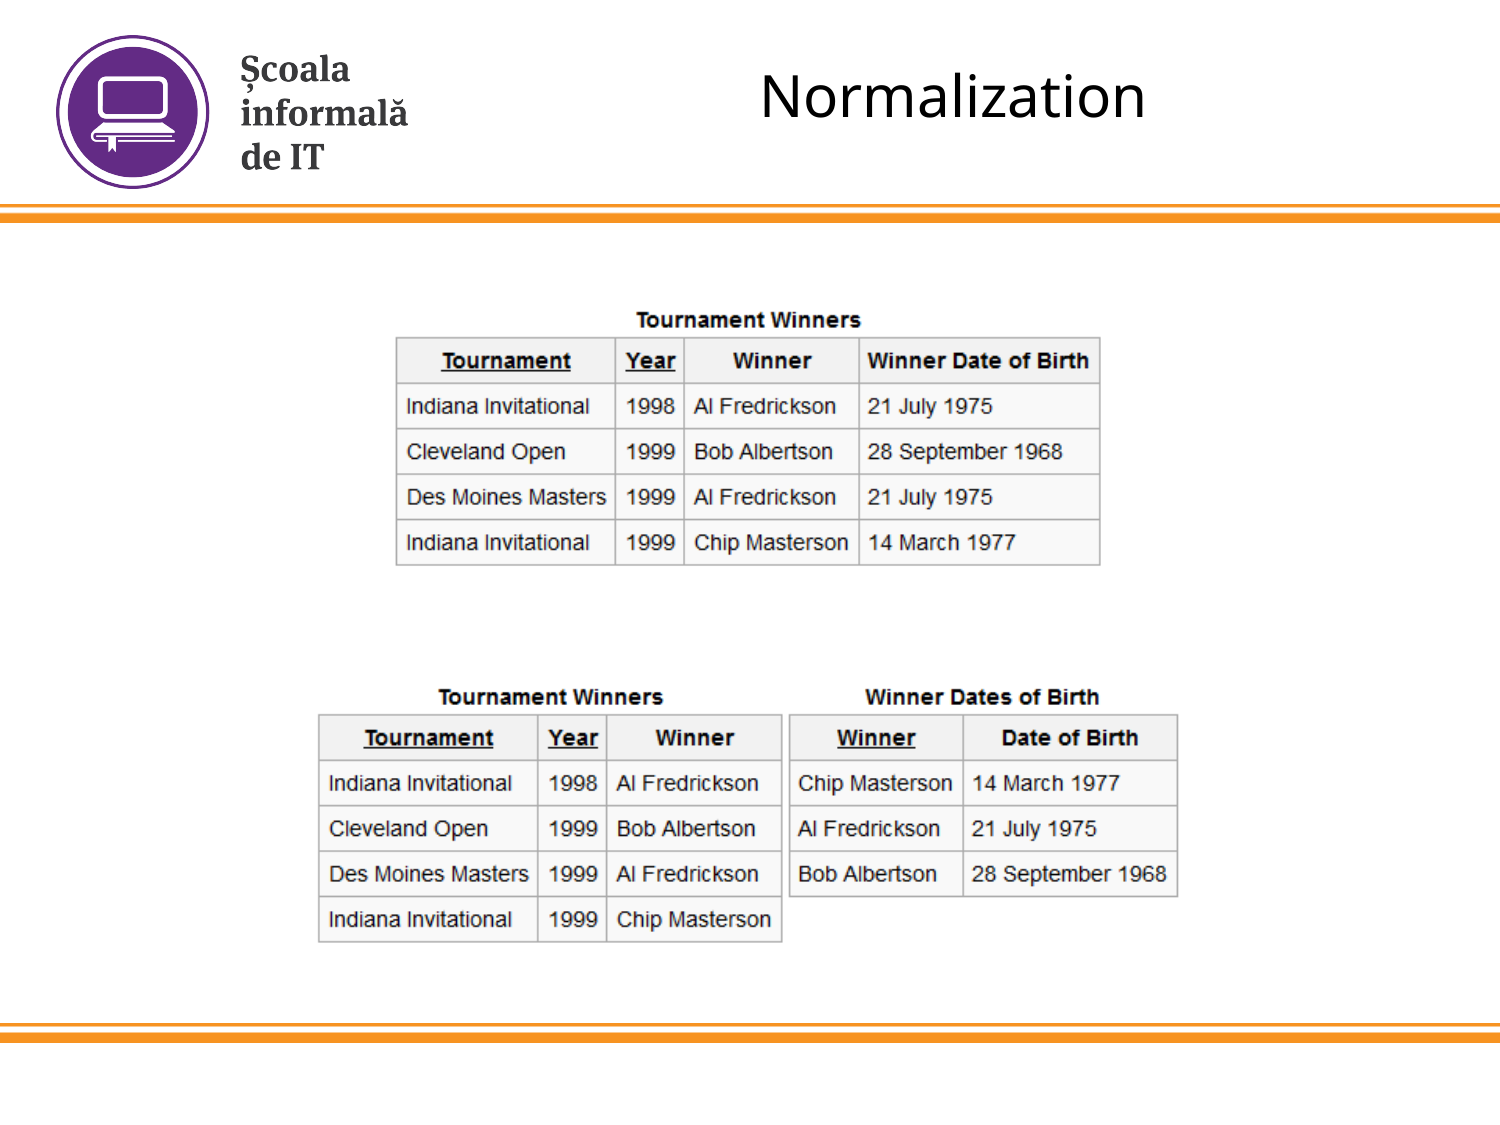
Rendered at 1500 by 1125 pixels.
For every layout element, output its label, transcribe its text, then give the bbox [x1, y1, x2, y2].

picture [0, 204, 1500, 223]
picture [56, 35, 408, 189]
title Normalization [481, 45, 1425, 143]
picture [0, 1023, 1500, 1043]
picture [309, 669, 1191, 958]
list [384, 295, 1116, 577]
